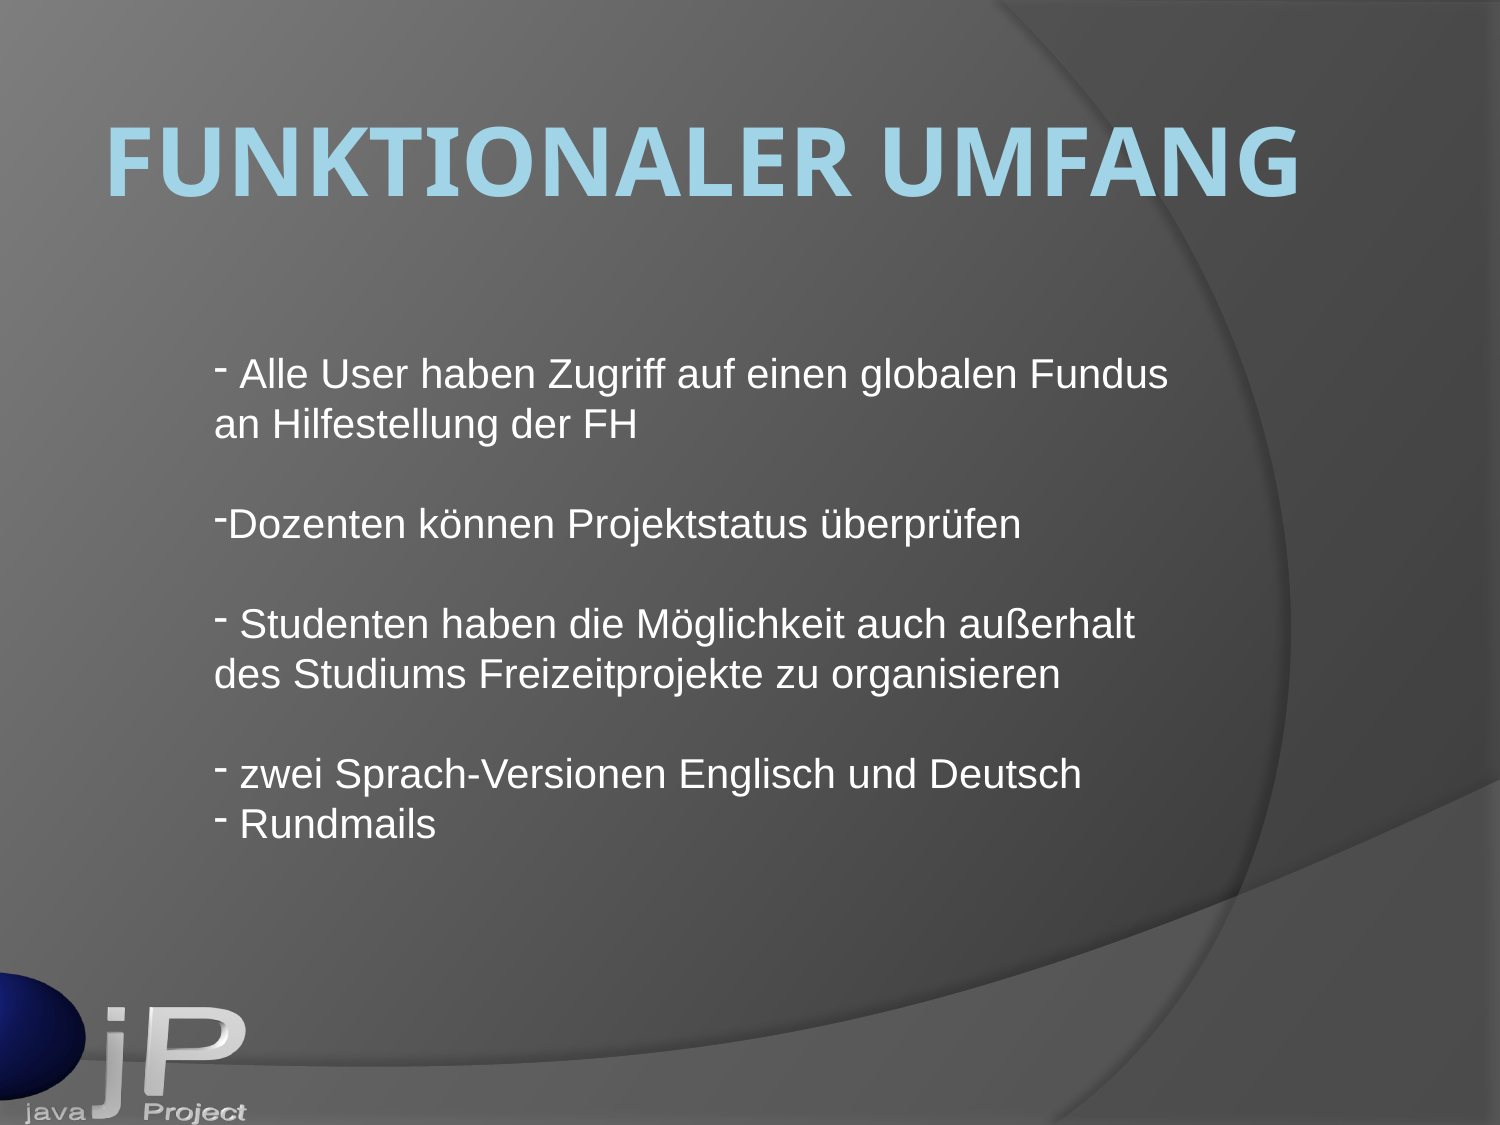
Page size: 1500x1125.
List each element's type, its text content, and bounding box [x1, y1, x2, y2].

title Funktionaler UMFANG [58, 93, 1348, 270]
picture [0, 972, 247, 1125]
text_box Alle User haben Zugriff auf einen globalen Fundus an Hilfestellung der FH Dozenten können Projektstatus überprüfen Studenten haben die Möglichkeit auch außerhalt des Studiums Freizeitprojekte zu organisieren zwei Sprach-Versionen Englisch und Deutsch Rundmails [199, 339, 1196, 855]
